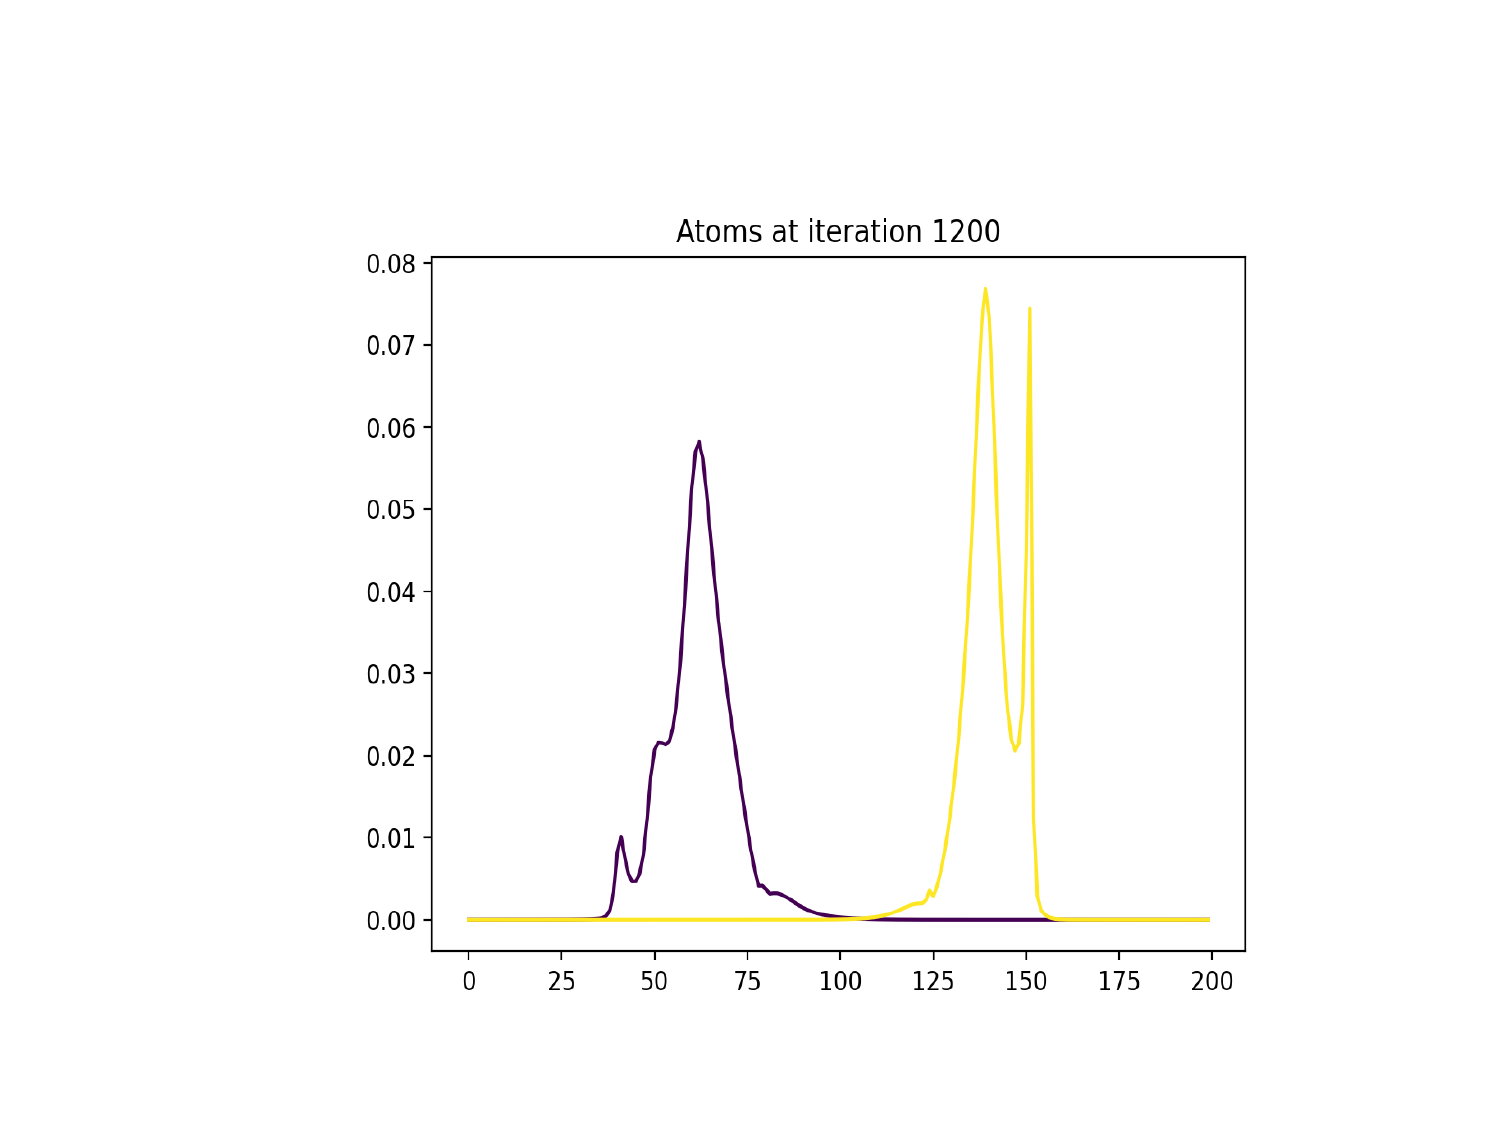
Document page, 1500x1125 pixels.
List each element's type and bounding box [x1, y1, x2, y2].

picture [299, 149, 1351, 1051]
